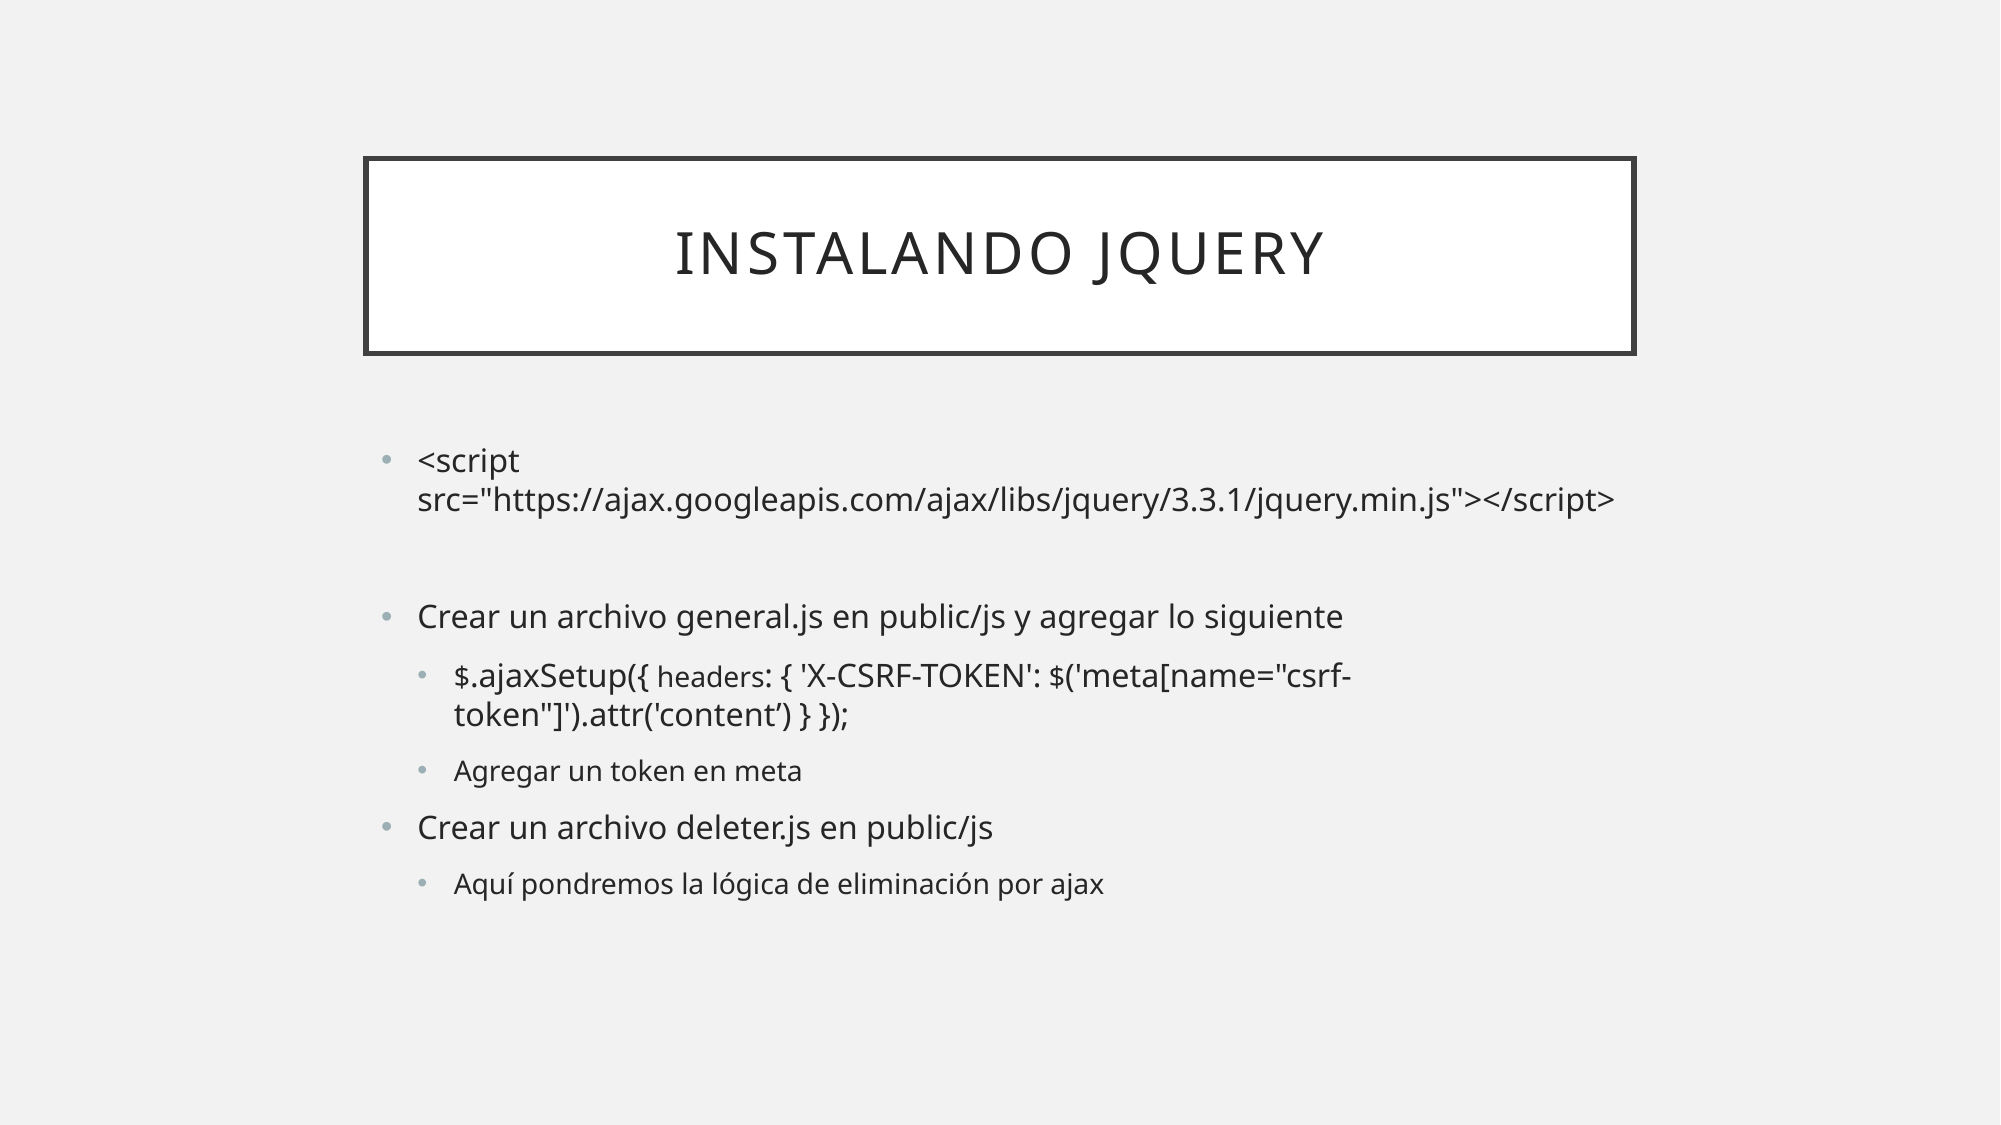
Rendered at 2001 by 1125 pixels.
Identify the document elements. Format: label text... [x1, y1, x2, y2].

list <script src="https://ajax.googleapis.com/ajax/libs/jquery/3.3.1/jquery.min.js"></script> Crear un archivo general.js en public/js y agregar lo siguiente $.ajaxSetup({ headers: { 'X-CSRF-TOKEN': $('meta[name="csrf-token"]').attr('content’) } }); Agregar un token en meta Crear un archivo deleter.js en public/js Aquí pondremos la lógica de eliminación por ajax [366, 432, 1634, 942]
title Instalando jquery [363, 156, 1637, 356]
